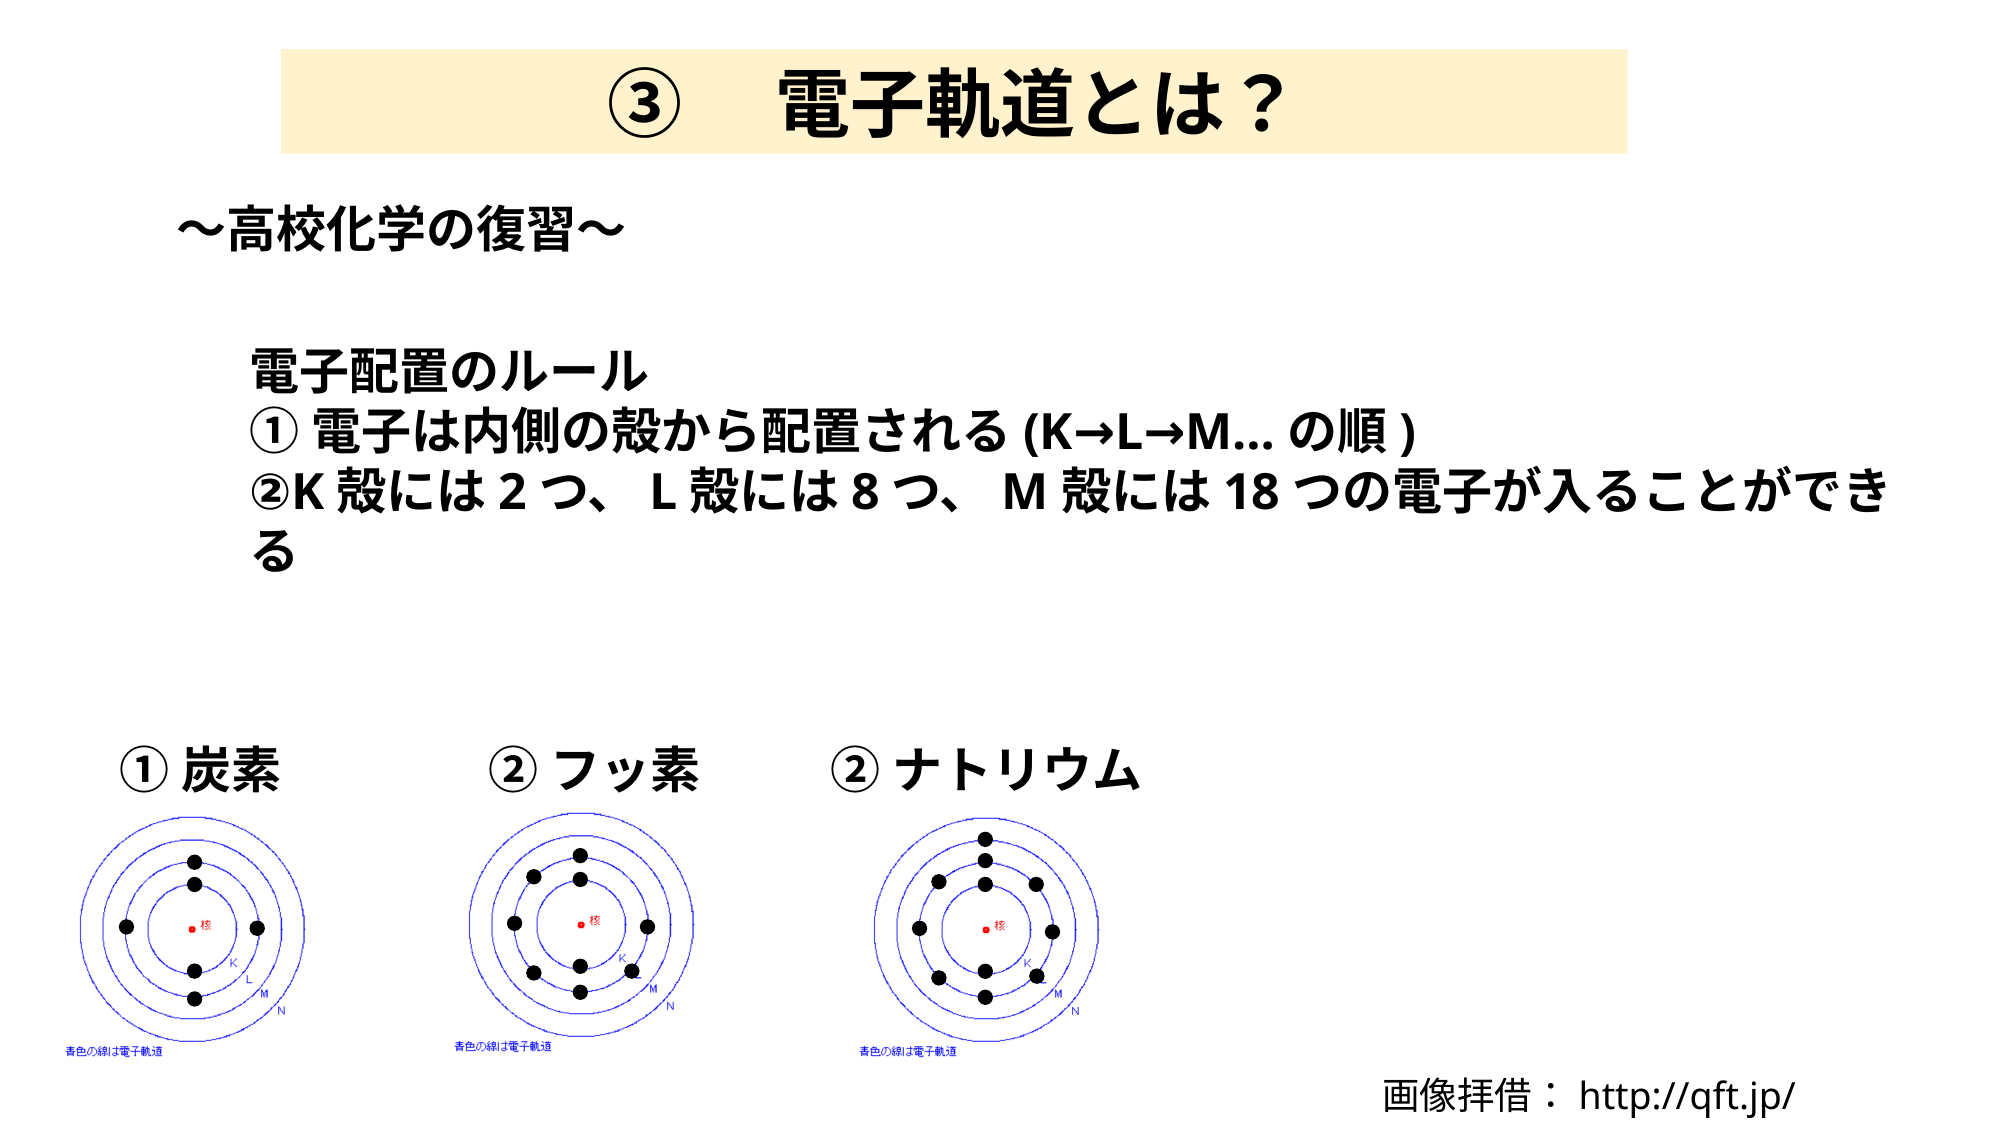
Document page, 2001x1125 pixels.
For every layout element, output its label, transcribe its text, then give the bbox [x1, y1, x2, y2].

text_box 電子配置のルール ①電子は内側の殻から配置される(K→L→M…の順) ②K殻には2つ、L殻には8つ、M殻には18つの電子が入ることができる [234, 332, 1911, 587]
text_box ②ナトリウム [815, 731, 1255, 806]
text_box ～高校化学の復習～ [161, 189, 1911, 265]
text_box ①炭素 [105, 731, 303, 807]
text_box ②フッ素 [473, 731, 726, 806]
picture [48, 811, 319, 1065]
text_box ③ 電子軌道とは？ [281, 49, 1628, 154]
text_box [437, 807, 708, 1060]
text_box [842, 812, 1113, 1065]
text_box 画像拝借：http://qft.jp/atom.html [1367, 1064, 1987, 1125]
